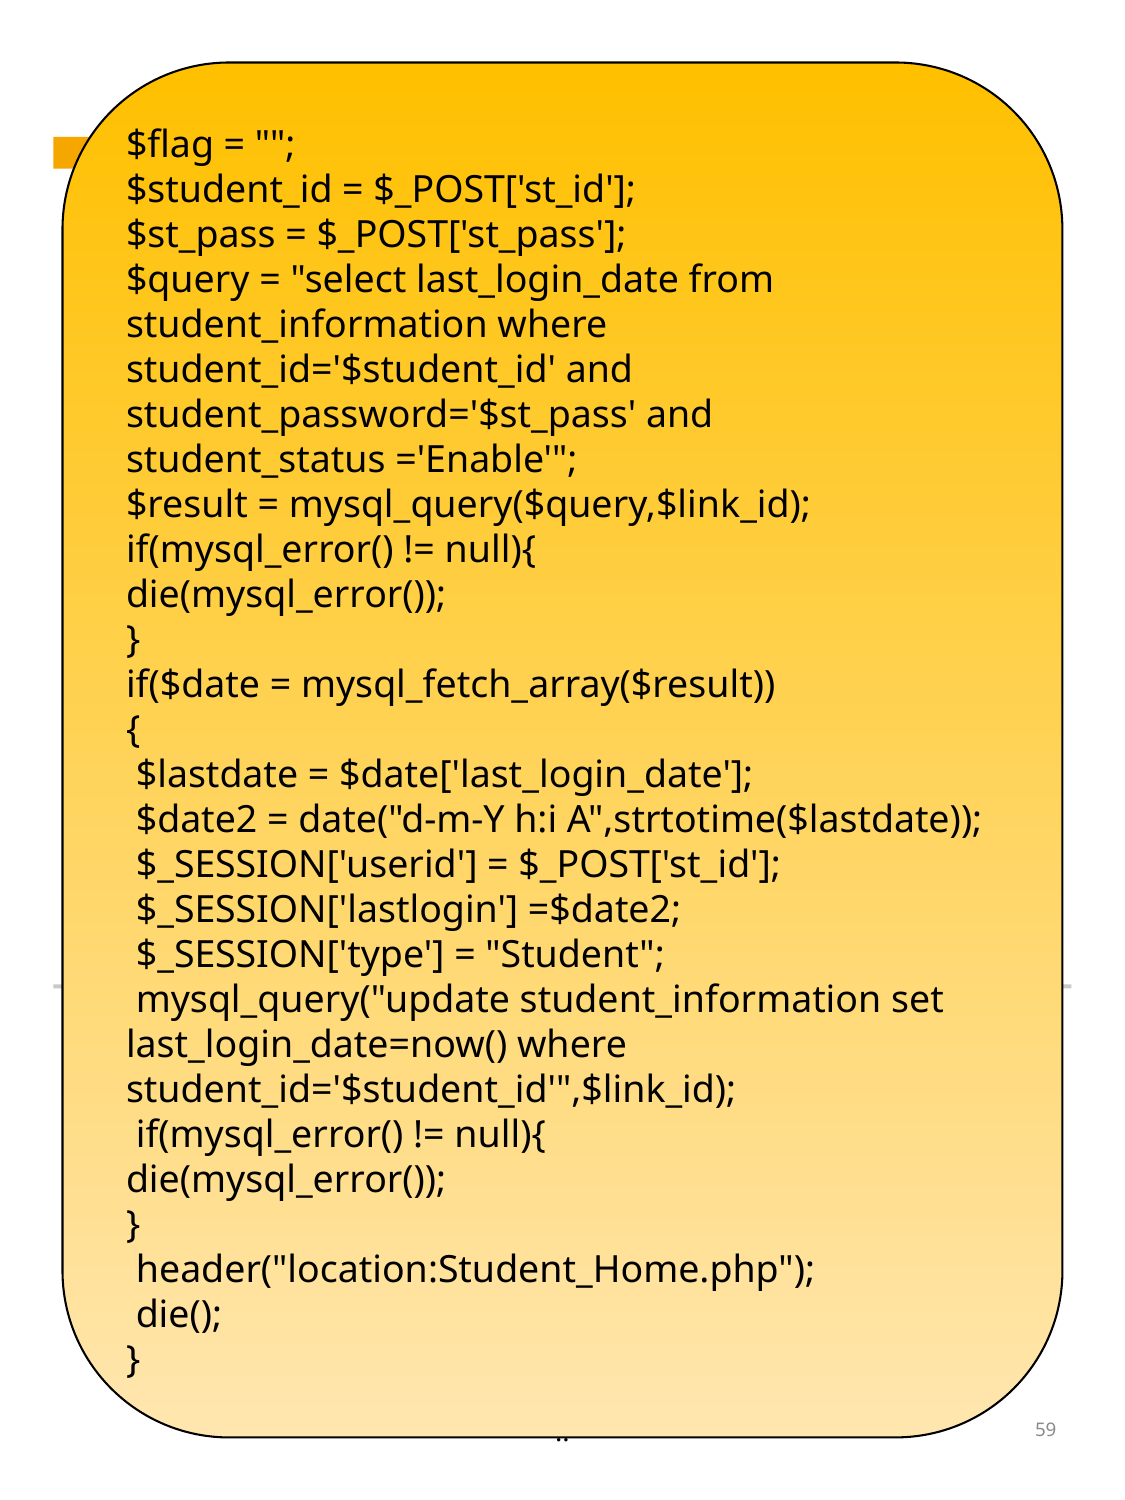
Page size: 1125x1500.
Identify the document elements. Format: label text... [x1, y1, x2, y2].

footer .. [372, 1390, 753, 1471]
slide_number 59 [818, 1390, 1072, 1471]
text_box $flag = ""; $student_id = $_POST['st_id']; $st_pass = $_POST['st_pass']; $query = "select last_login_date from student_information where student_id='$student_id' and student_password='$st_pass' and student_status ='Enable'"; $result = mysql_query($query,$link_id); if(mysql_error() != null){ die(mysql_error()); } if($date = mysql_fetch_array($result)) { $lastdate = $date['last_login_date']; $date2 = date("d-m-Y h:i A",strtotime($lastdate)); $_SESSION['userid'] = $_POST['st_id']; $_SESSION['lastlogin'] =$date2; $_SESSION['type'] = "Student"; mysql_query("update student_information set last_login_date=now() where student_id='$student_id'",$link_id); if(mysql_error() != null){ die(mysql_error()); } header("location:Student_Home.php"); die(); } [61, 61, 1064, 1439]
